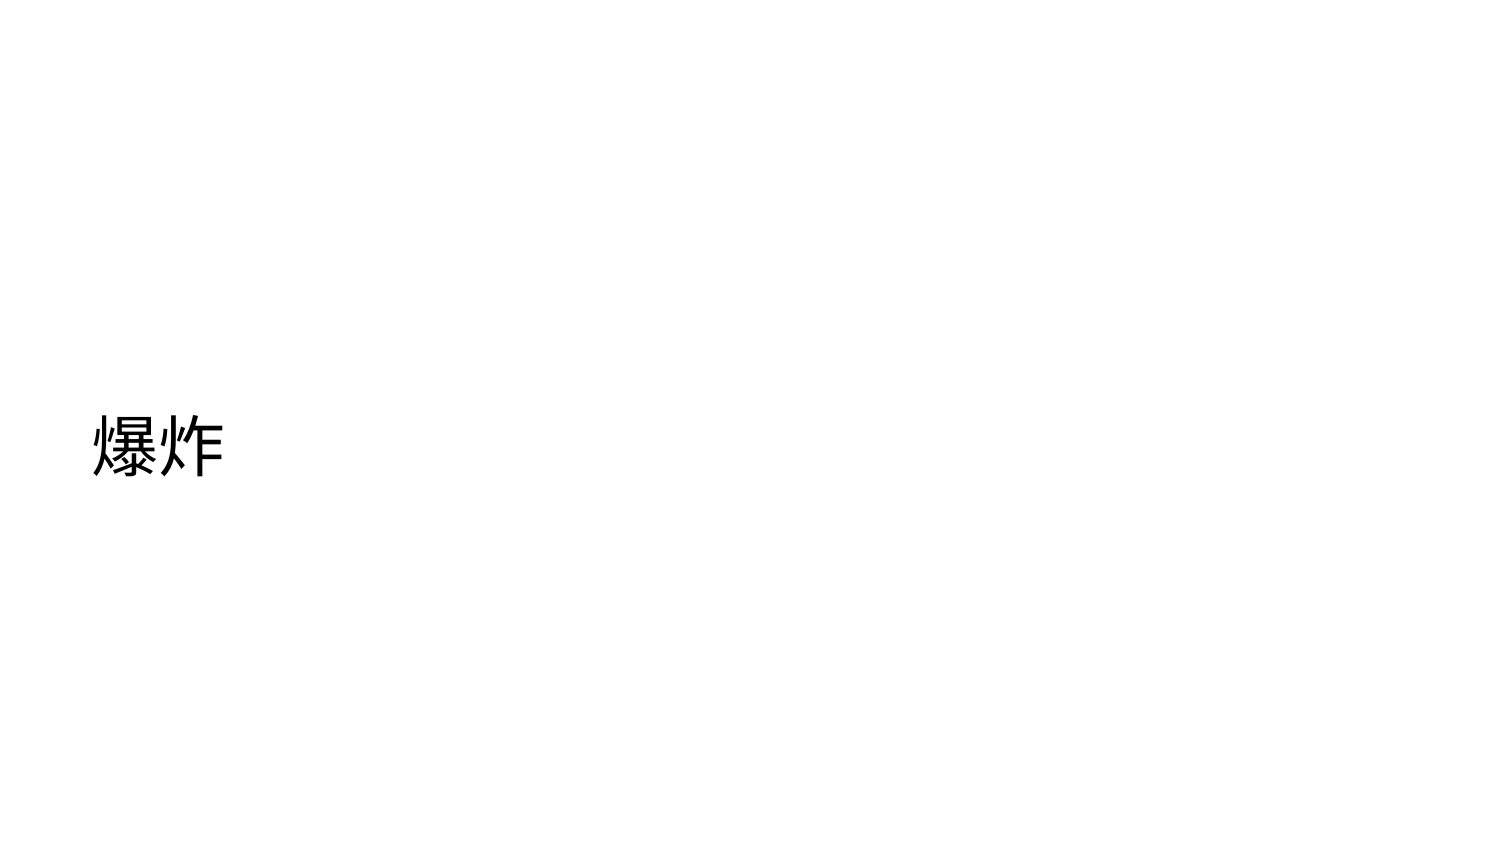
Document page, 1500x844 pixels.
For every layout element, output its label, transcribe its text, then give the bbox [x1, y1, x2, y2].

text_box 爆炸 [76, 374, 1043, 515]
